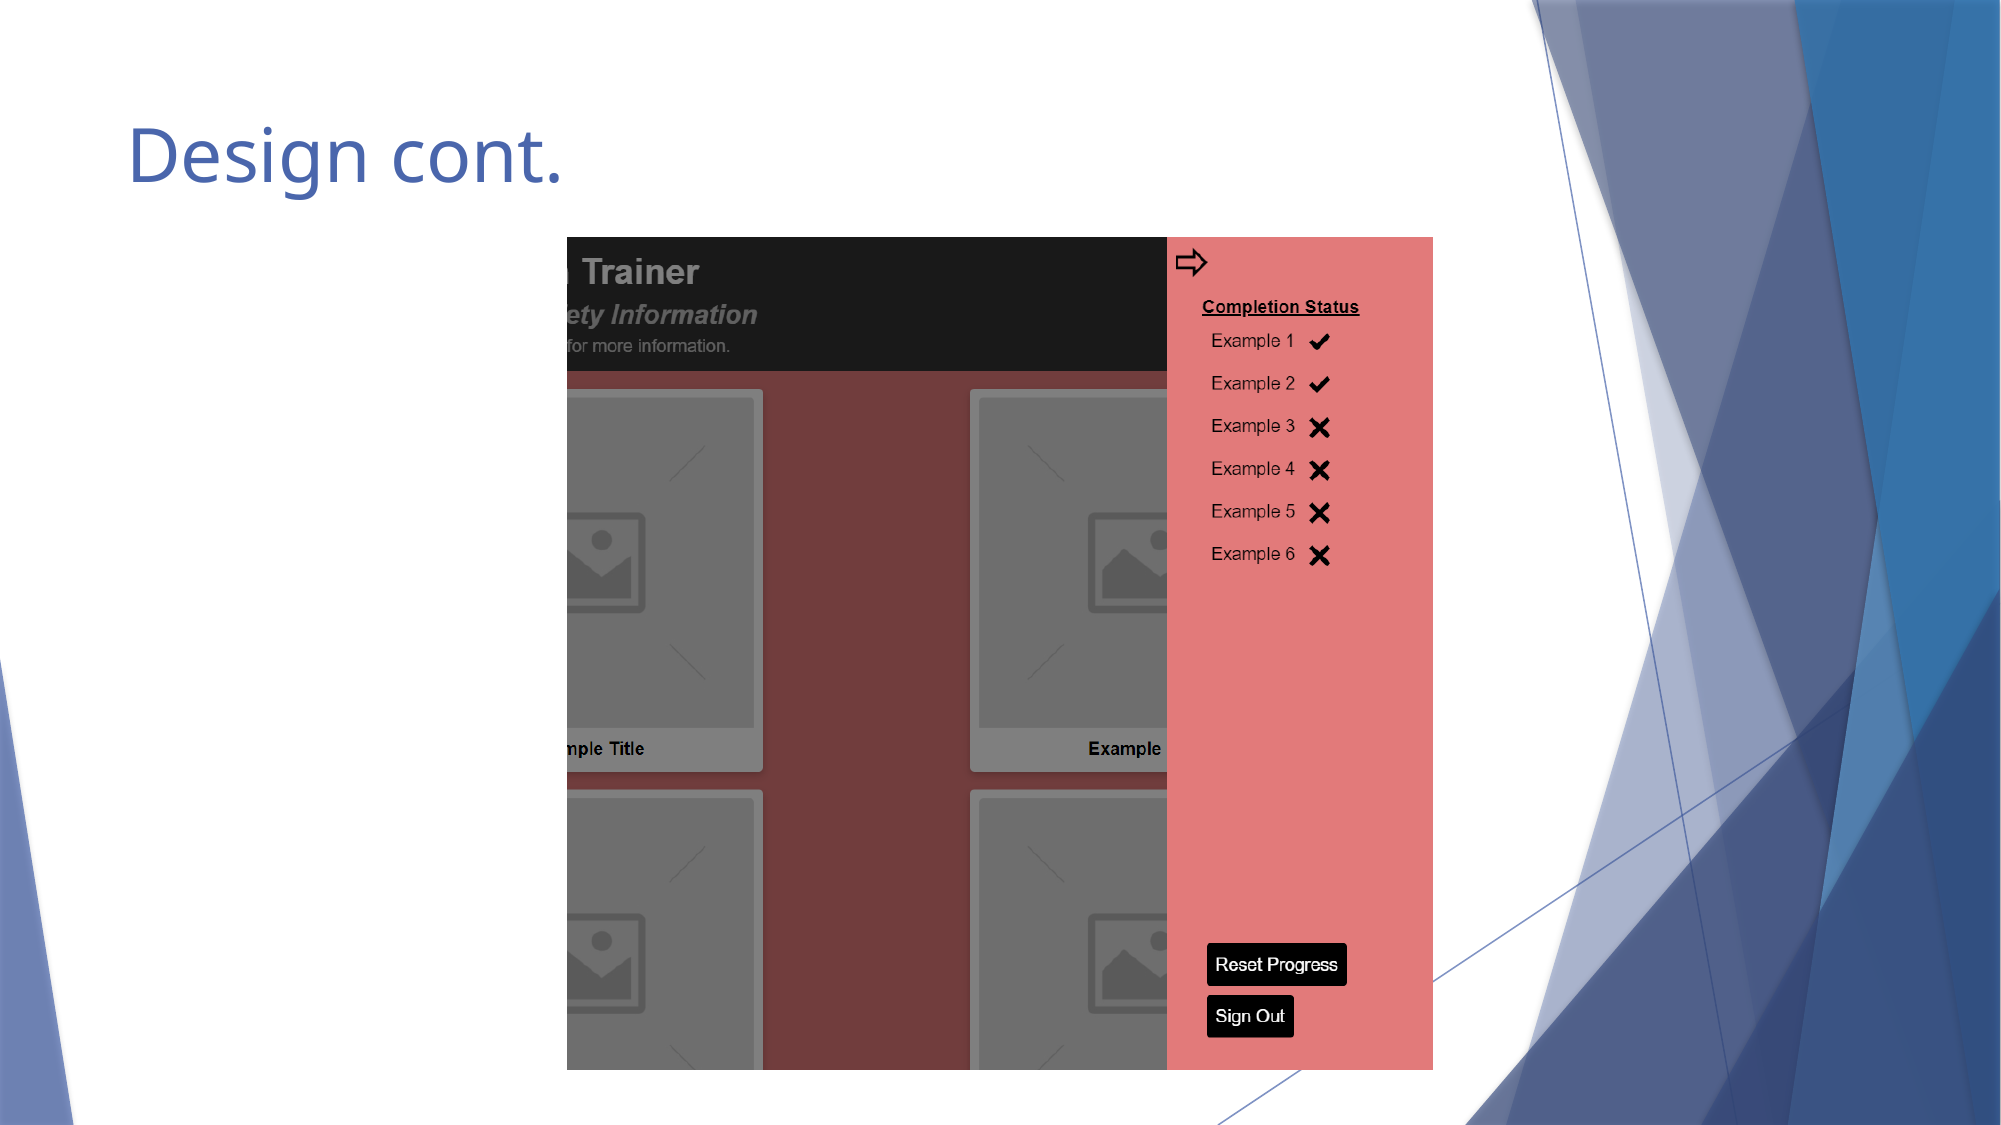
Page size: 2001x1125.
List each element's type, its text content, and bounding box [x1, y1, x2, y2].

picture [566, 236, 1433, 1070]
title Design cont. [111, 99, 1522, 317]
